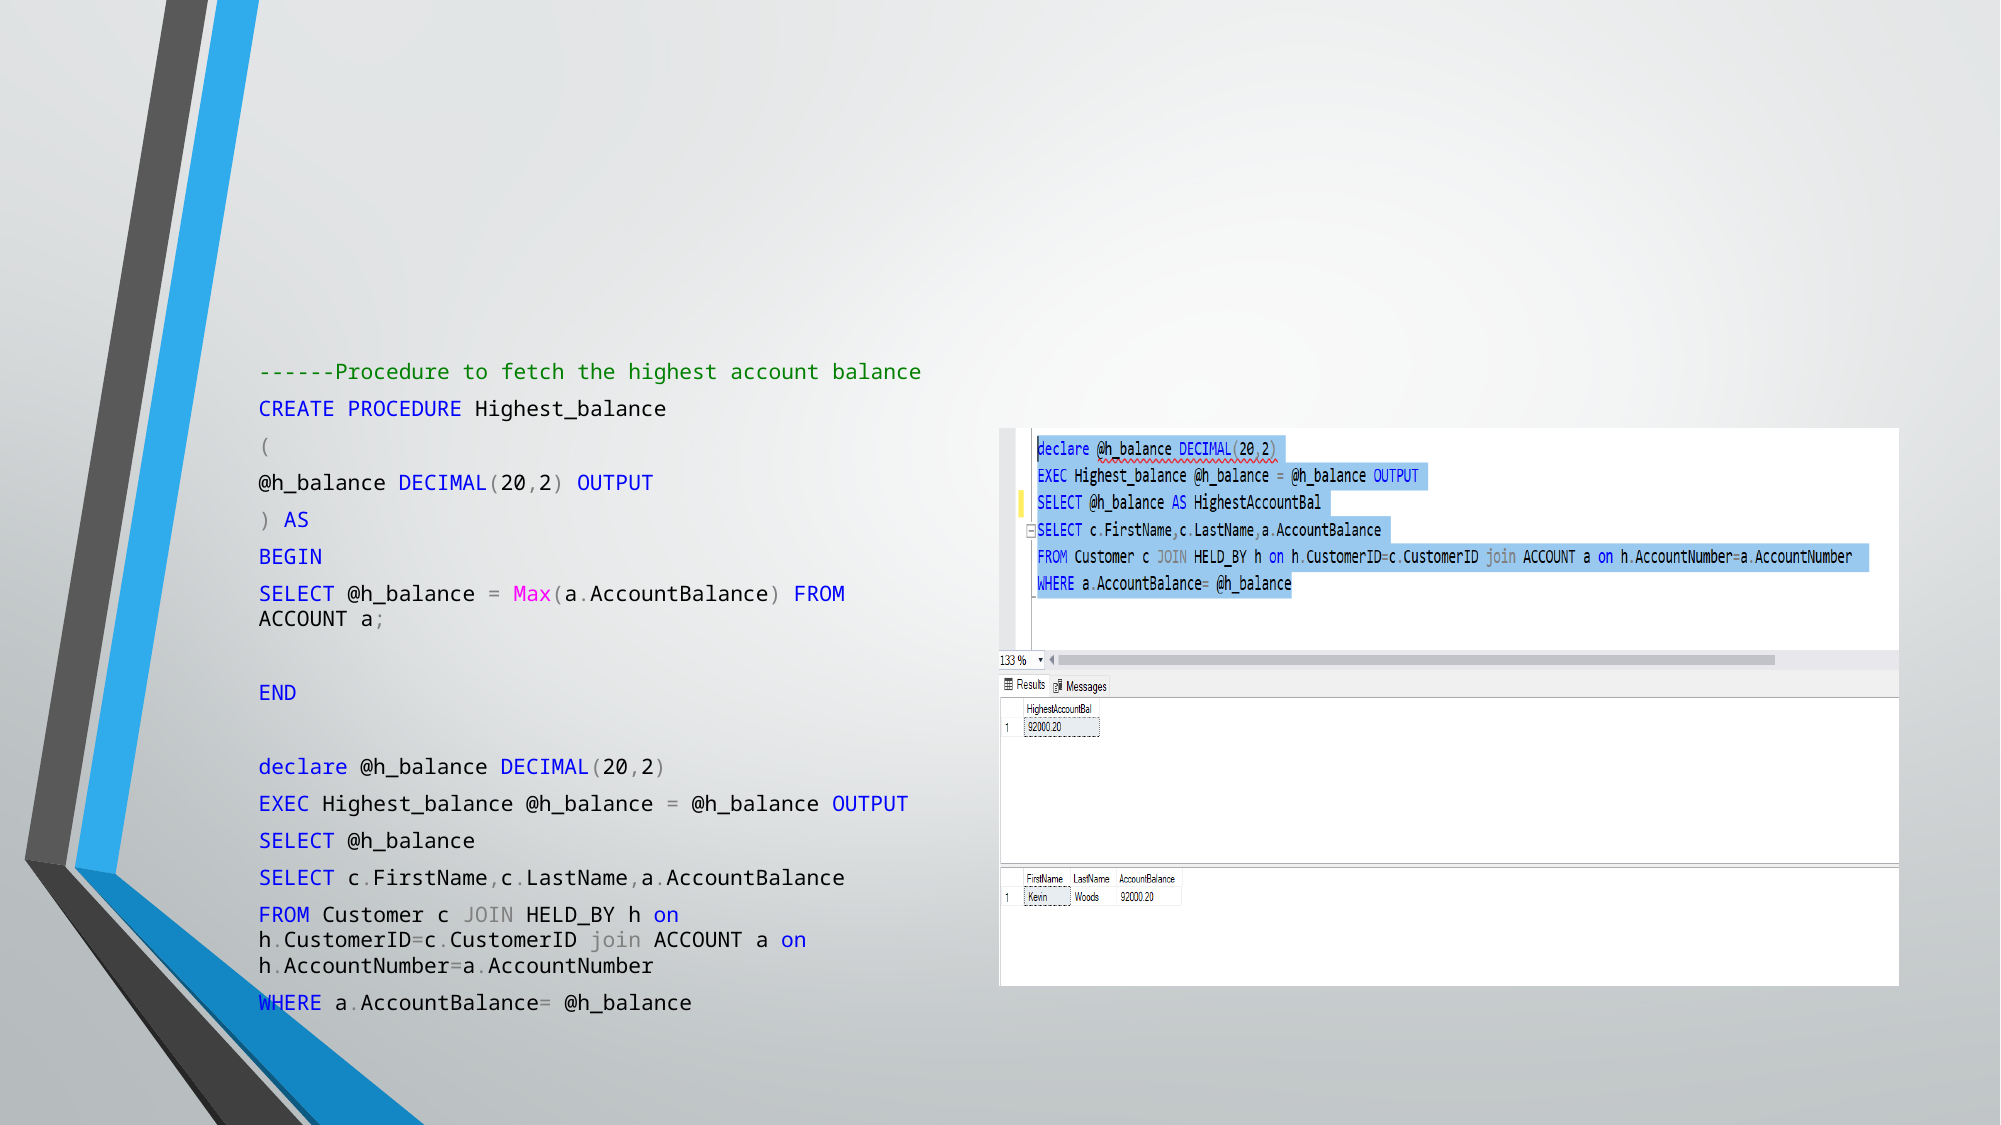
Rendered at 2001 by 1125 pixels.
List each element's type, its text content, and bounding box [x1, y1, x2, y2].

list ------Procedure to fetch the highest account balance CREATE PROCEDURE Highest_balance ( @h_balance DECIMAL(20,2) OUTPUT ) AS BEGIN SELECT @h_balance = Max(a.AccountBalance) FROM ACCOUNT a; END declare @h_balance DECIMAL(20,2) EXEC Highest_balance @h_balance = @h_balance OUTPUT SELECT @h_balance SELECT c.FirstName,c.LastName,a.AccountBalance FROM Customer c JOIN HELD_BY h on h.CustomerID=c.CustomerID join ACCOUNT a on h.AccountNumber=a.AccountNumber WHERE a.AccountBalance= @h_balance [243, 345, 956, 1028]
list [999, 427, 1899, 987]
